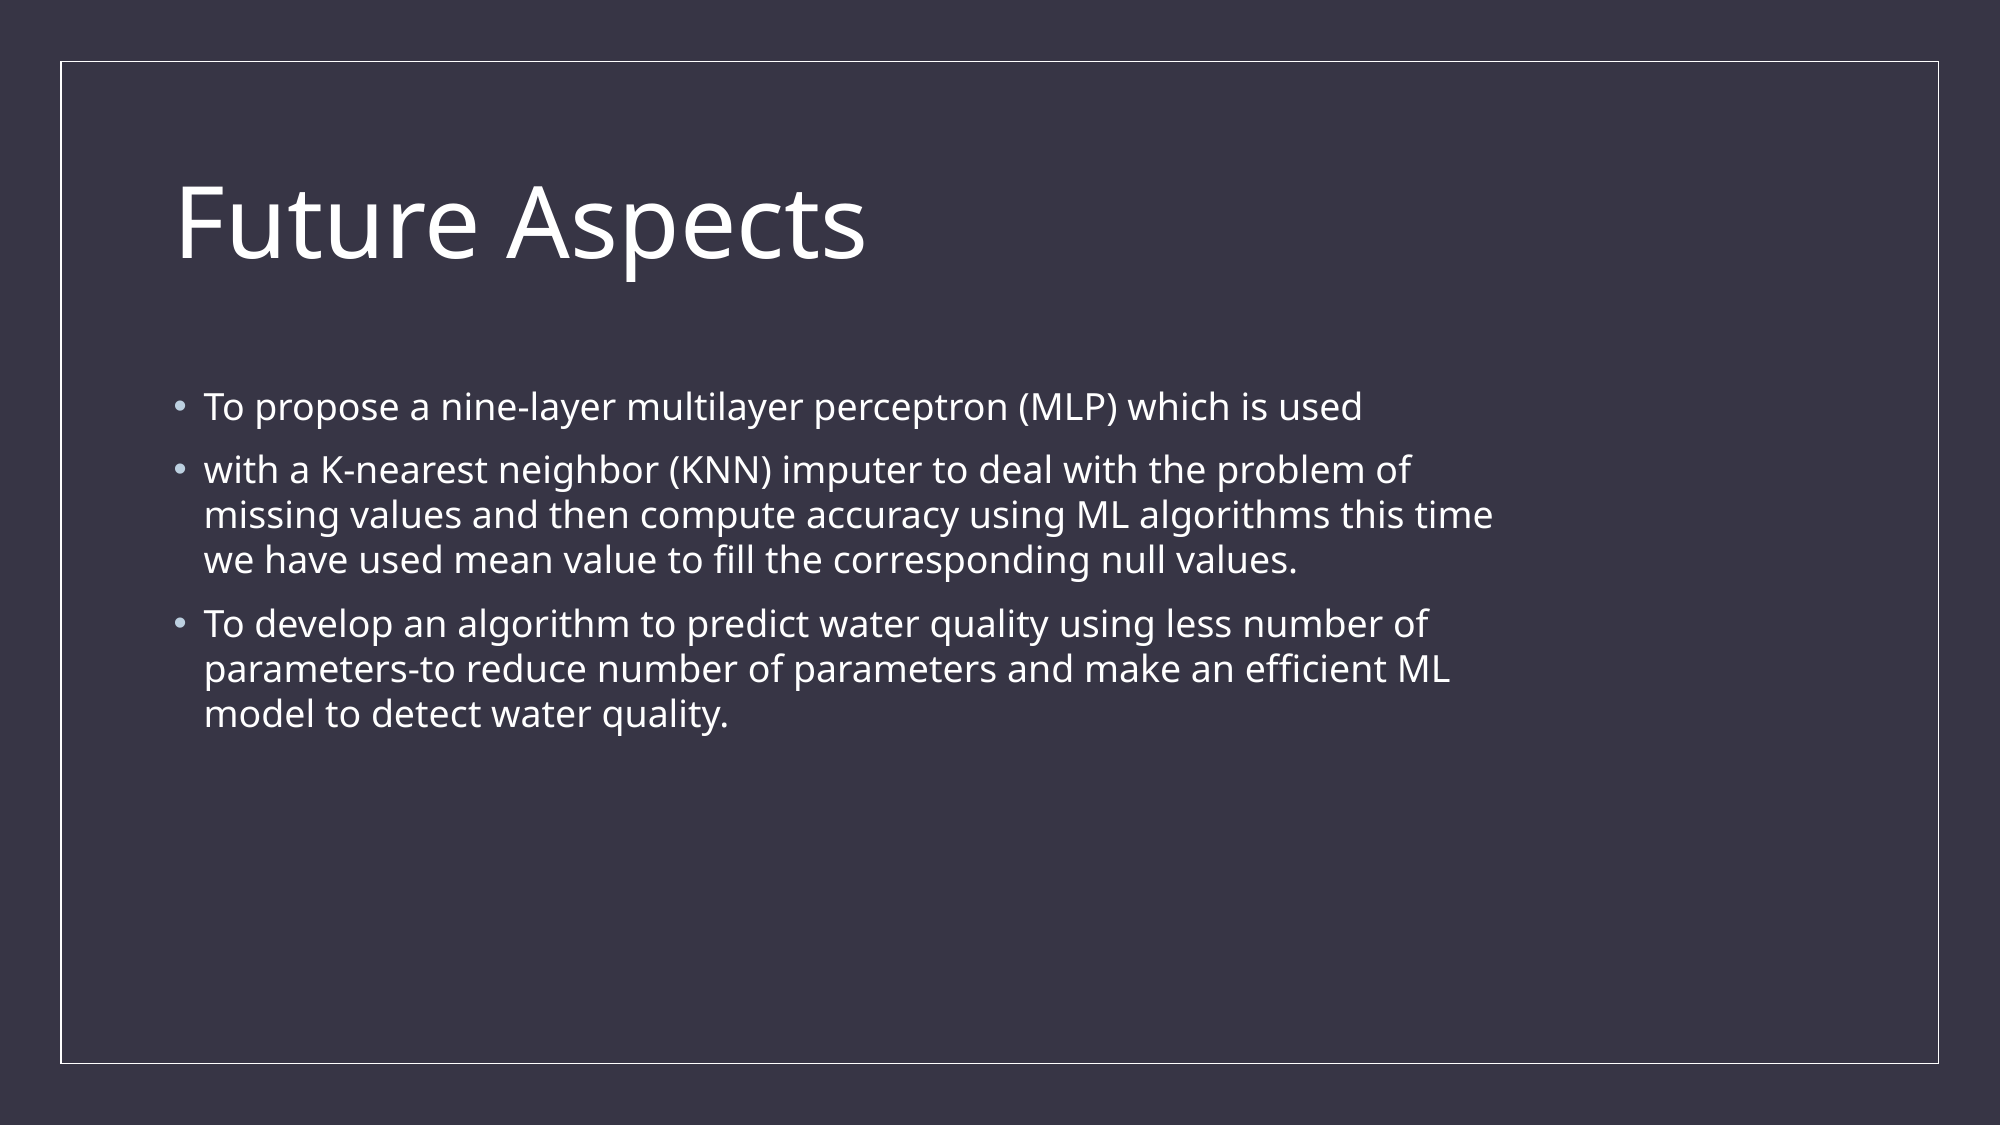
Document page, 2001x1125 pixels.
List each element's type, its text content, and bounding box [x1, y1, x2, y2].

title Future Aspects [158, 114, 1809, 340]
list To propose a nine-layer multilayer perceptron (MLP) which is used with a K-nearest neighbor (KNN) imputer to deal with the problem of missing values and then compute accuracy using ML algorithms this time we have used mean value to fill the corresponding null values. To develop an algorithm to predict water quality using less number of parameters-to reduce number of parameters and make an efficient ML model to detect water quality. [158, 375, 1523, 857]
